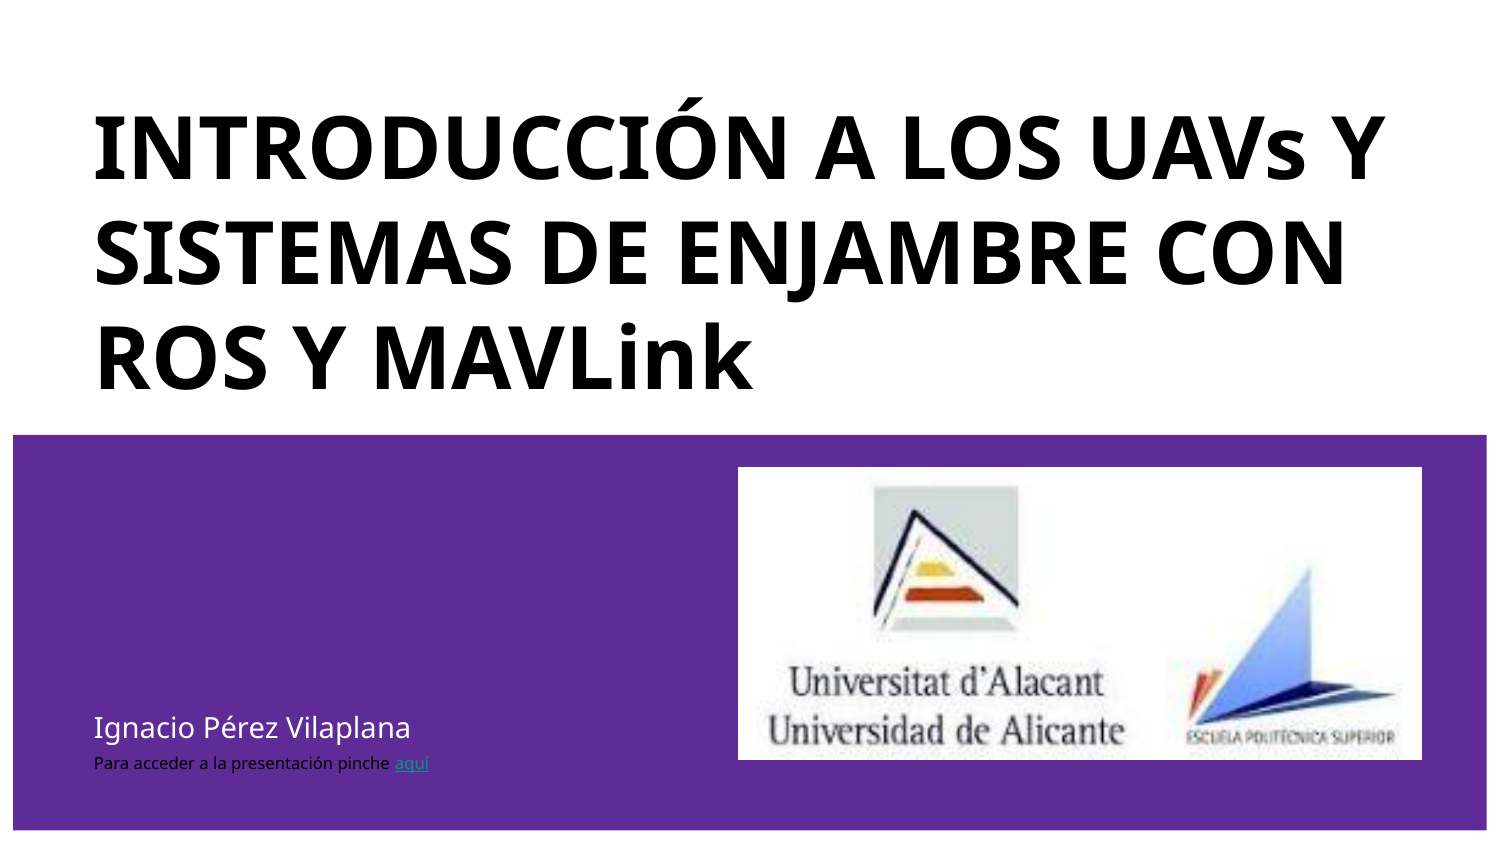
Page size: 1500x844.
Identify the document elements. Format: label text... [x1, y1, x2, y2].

title INTRODUCCIÓN A LOS UAVs Y SISTEMAS DE ENJAMBRE CON ROS Y MAVLink [78, 64, 1422, 422]
text_box Ignacio Pérez Vilaplana [78, 694, 733, 760]
picture [738, 467, 1422, 761]
text_box Para acceder a la presentación pinche aquí [78, 741, 676, 788]
